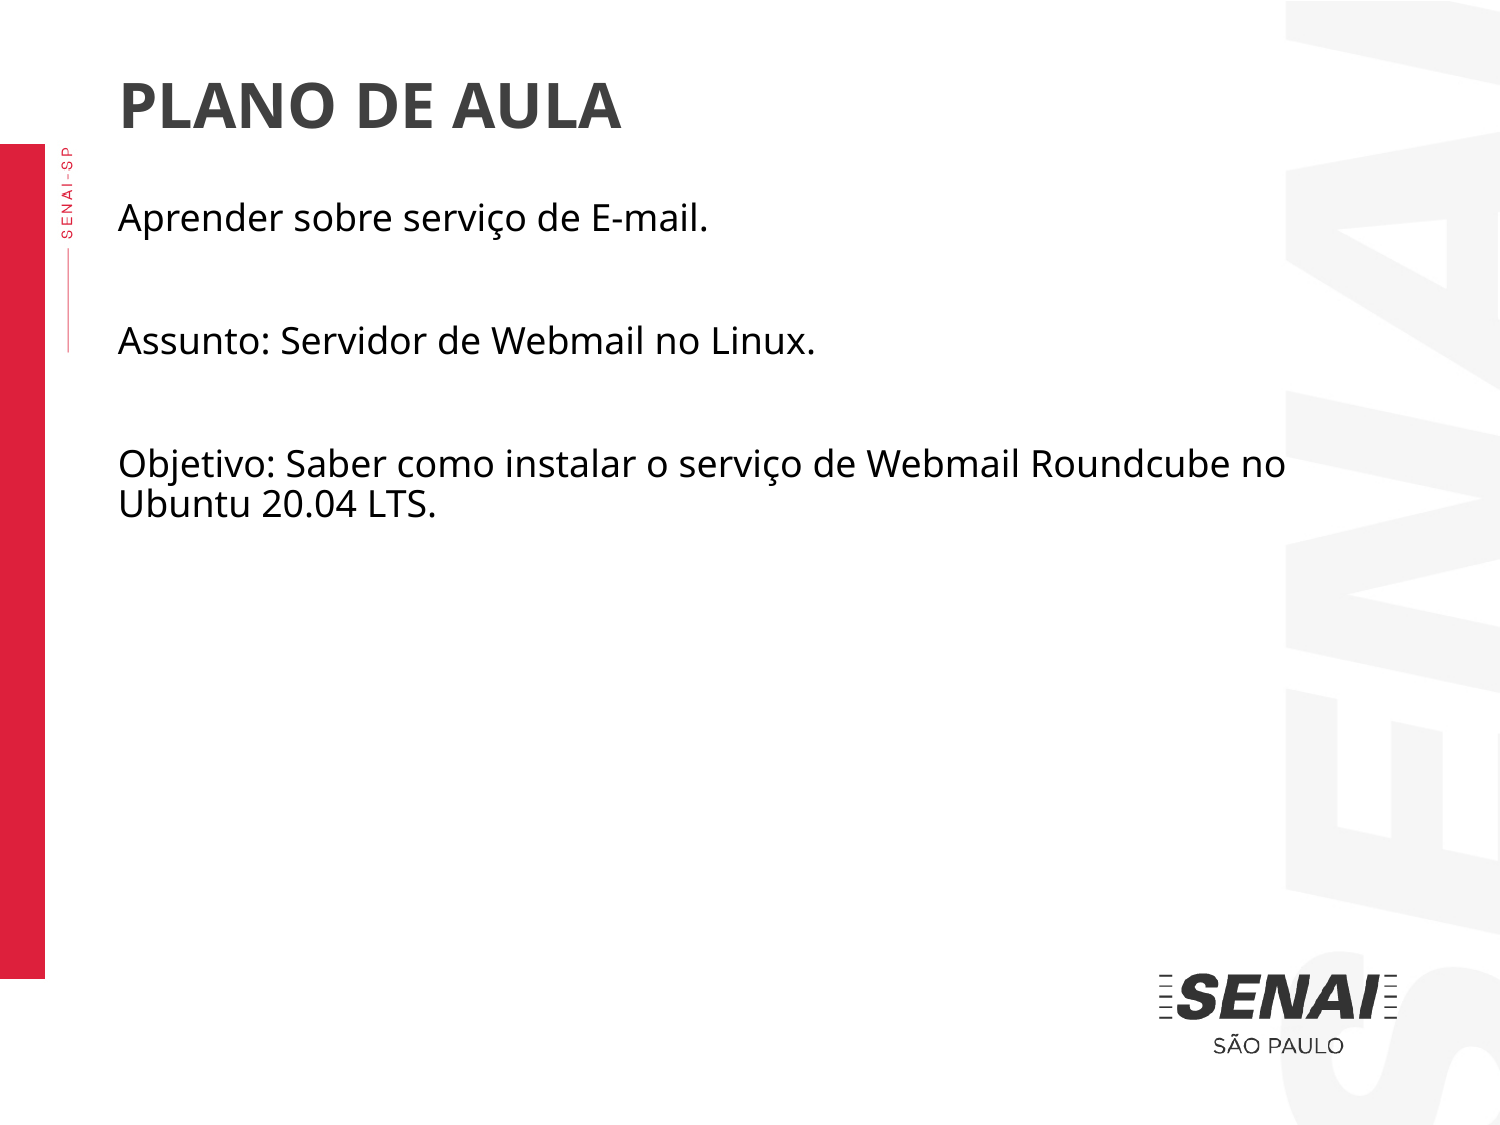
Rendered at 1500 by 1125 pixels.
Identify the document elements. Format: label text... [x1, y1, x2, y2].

text_box Aprender sobre serviço de E-mail. Assunto: Servidor de Webmail no Linux. Objetivo: Saber como instalar o serviço de Webmail Roundcube no Ubuntu 20.04 LTS. [103, 192, 1397, 533]
list PLANO DE AULA [103, 59, 1286, 153]
picture [0, 0, 1500, 1125]
